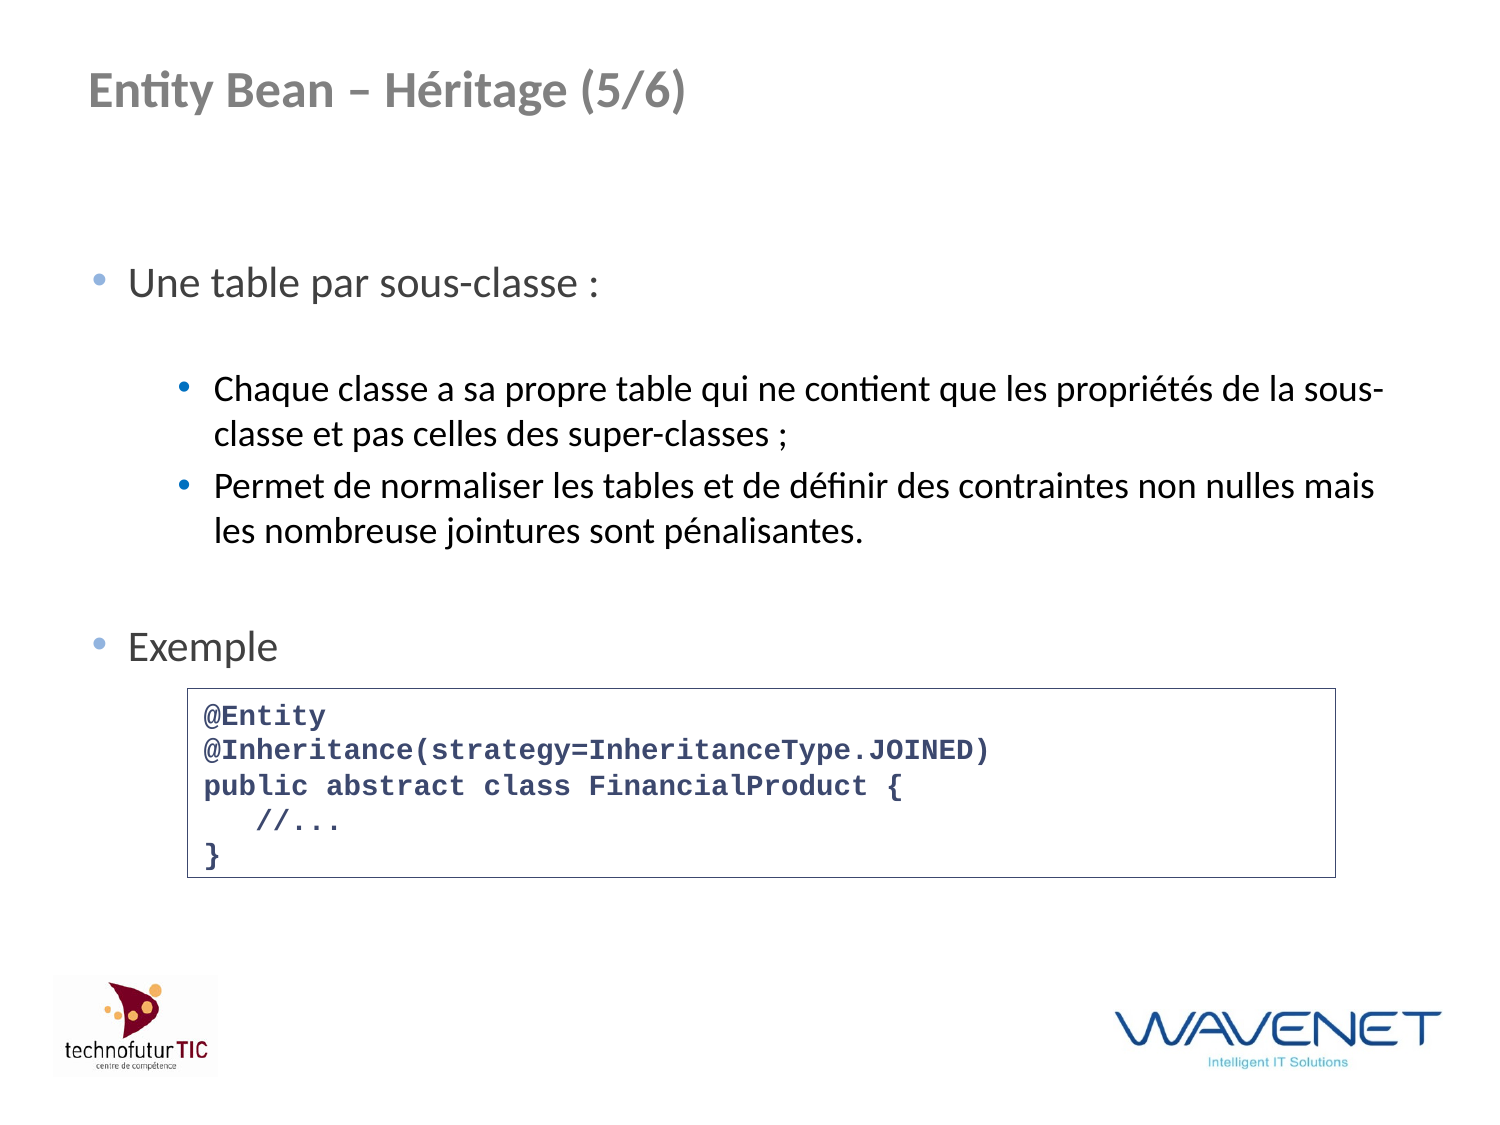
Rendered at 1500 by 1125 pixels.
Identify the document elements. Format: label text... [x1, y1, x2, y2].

list Une table par sous-classe : Chaque classe a sa propre table qui ne contient que les propriétés de la sous-classe et pas celles des super-classes ; Permet de normaliser les tables et de définir des contraintes non nulles mais les nombreuse jointures sont pénalisantes. Exemple [76, 245, 1428, 929]
text_box @Entity @Inheritance(strategy=InheritanceType.JOINED) public abstract class FinancialProduct { //... } [187, 688, 1336, 878]
picture [53, 975, 218, 1077]
picture [1113, 1009, 1443, 1071]
title Entity Bean – Héritage (5/6) [72, 47, 1426, 145]
